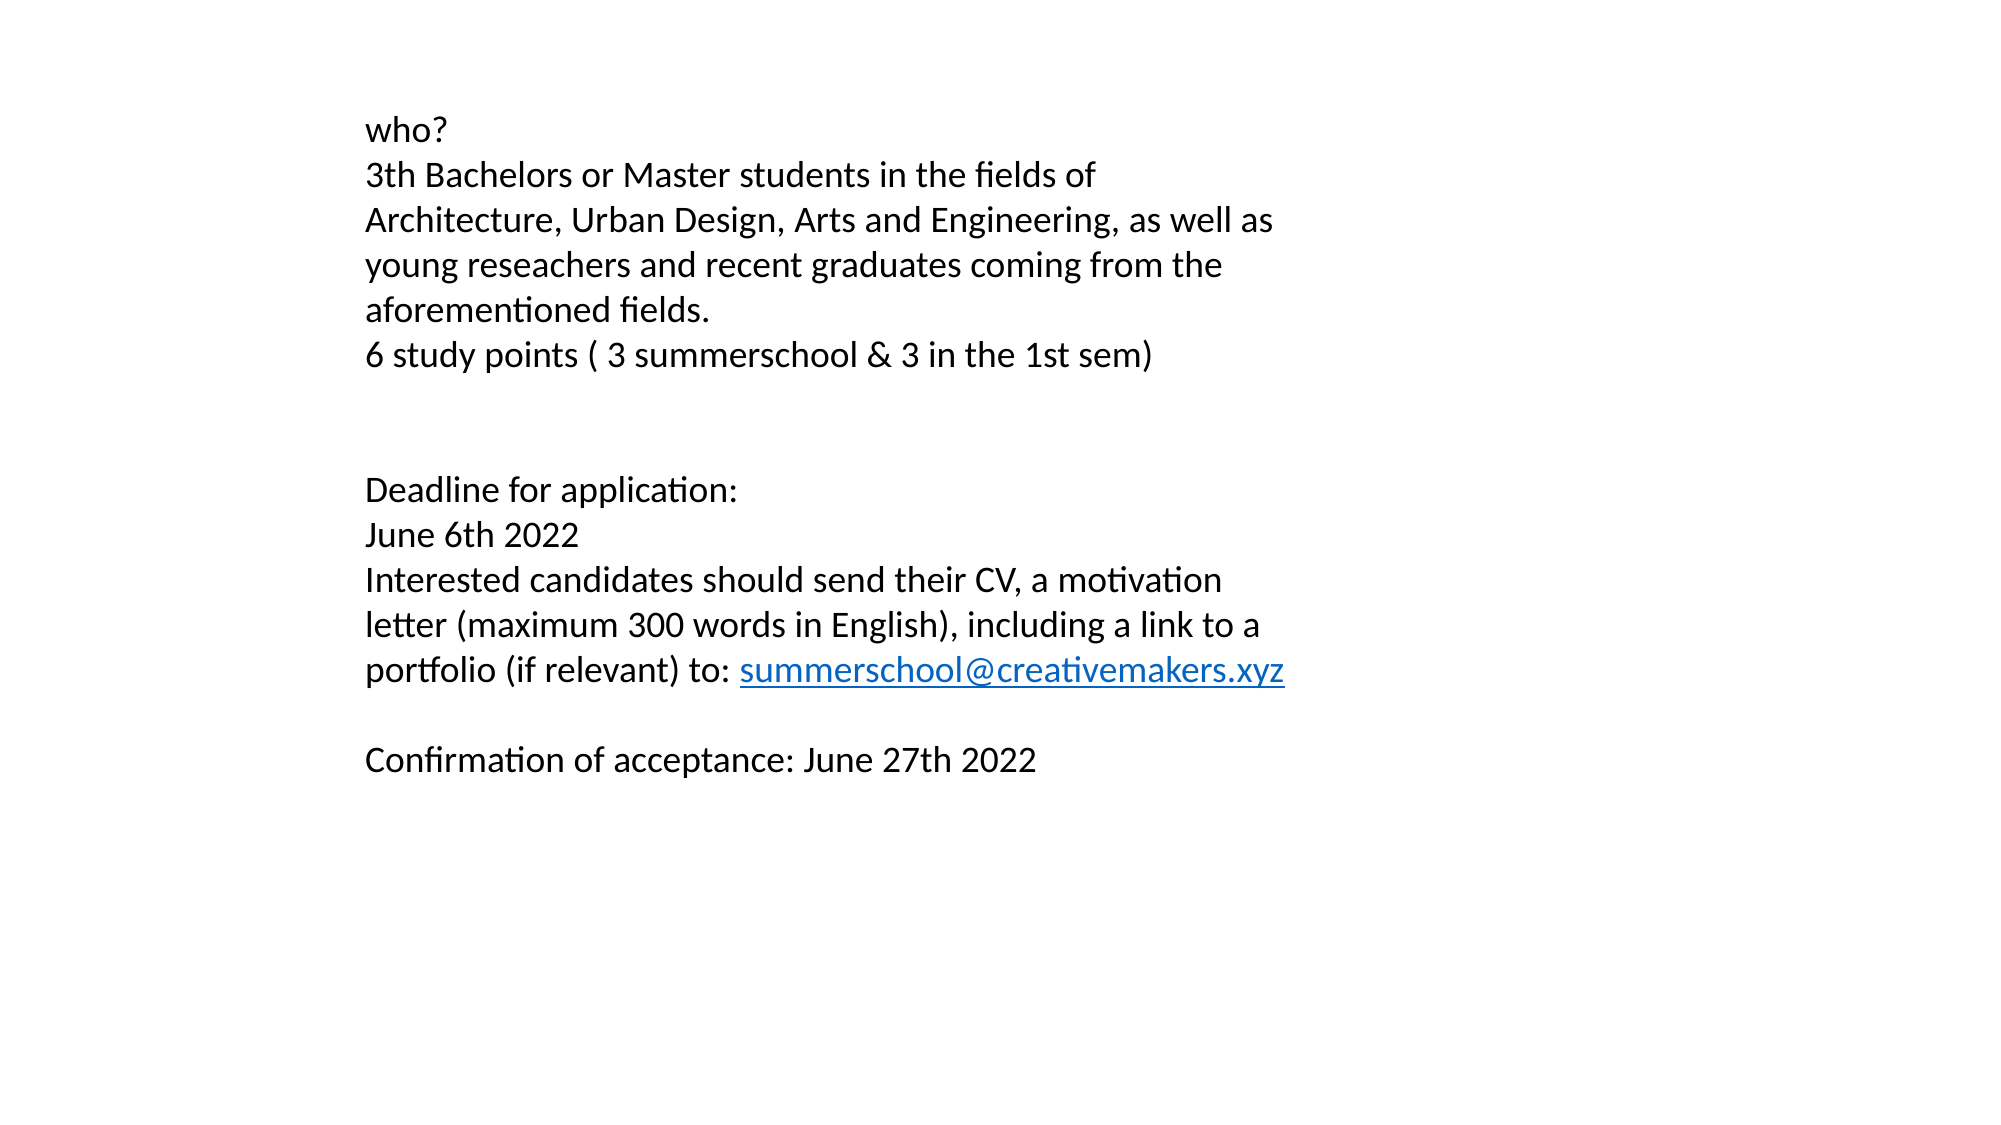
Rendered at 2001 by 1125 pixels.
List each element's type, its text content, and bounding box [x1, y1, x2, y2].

text_box who? 3th Bachelors or Master students in the fields of Architecture, Urban Design, Arts and Engineering, as well as young reseachers and recent graduates coming from the aforementioned fields. 6 study points ( 3 summerschool & 3 in the 1st sem) Deadline for application: June 6th 2022 Interested candidates should send their CV, a motivation letter (maximum 300 words in English), including a link to a portfolio (if relevant) to: summerschool@creativemakers.xyz Confirmation of acceptance: June 27th 2022 [350, 97, 1315, 788]
